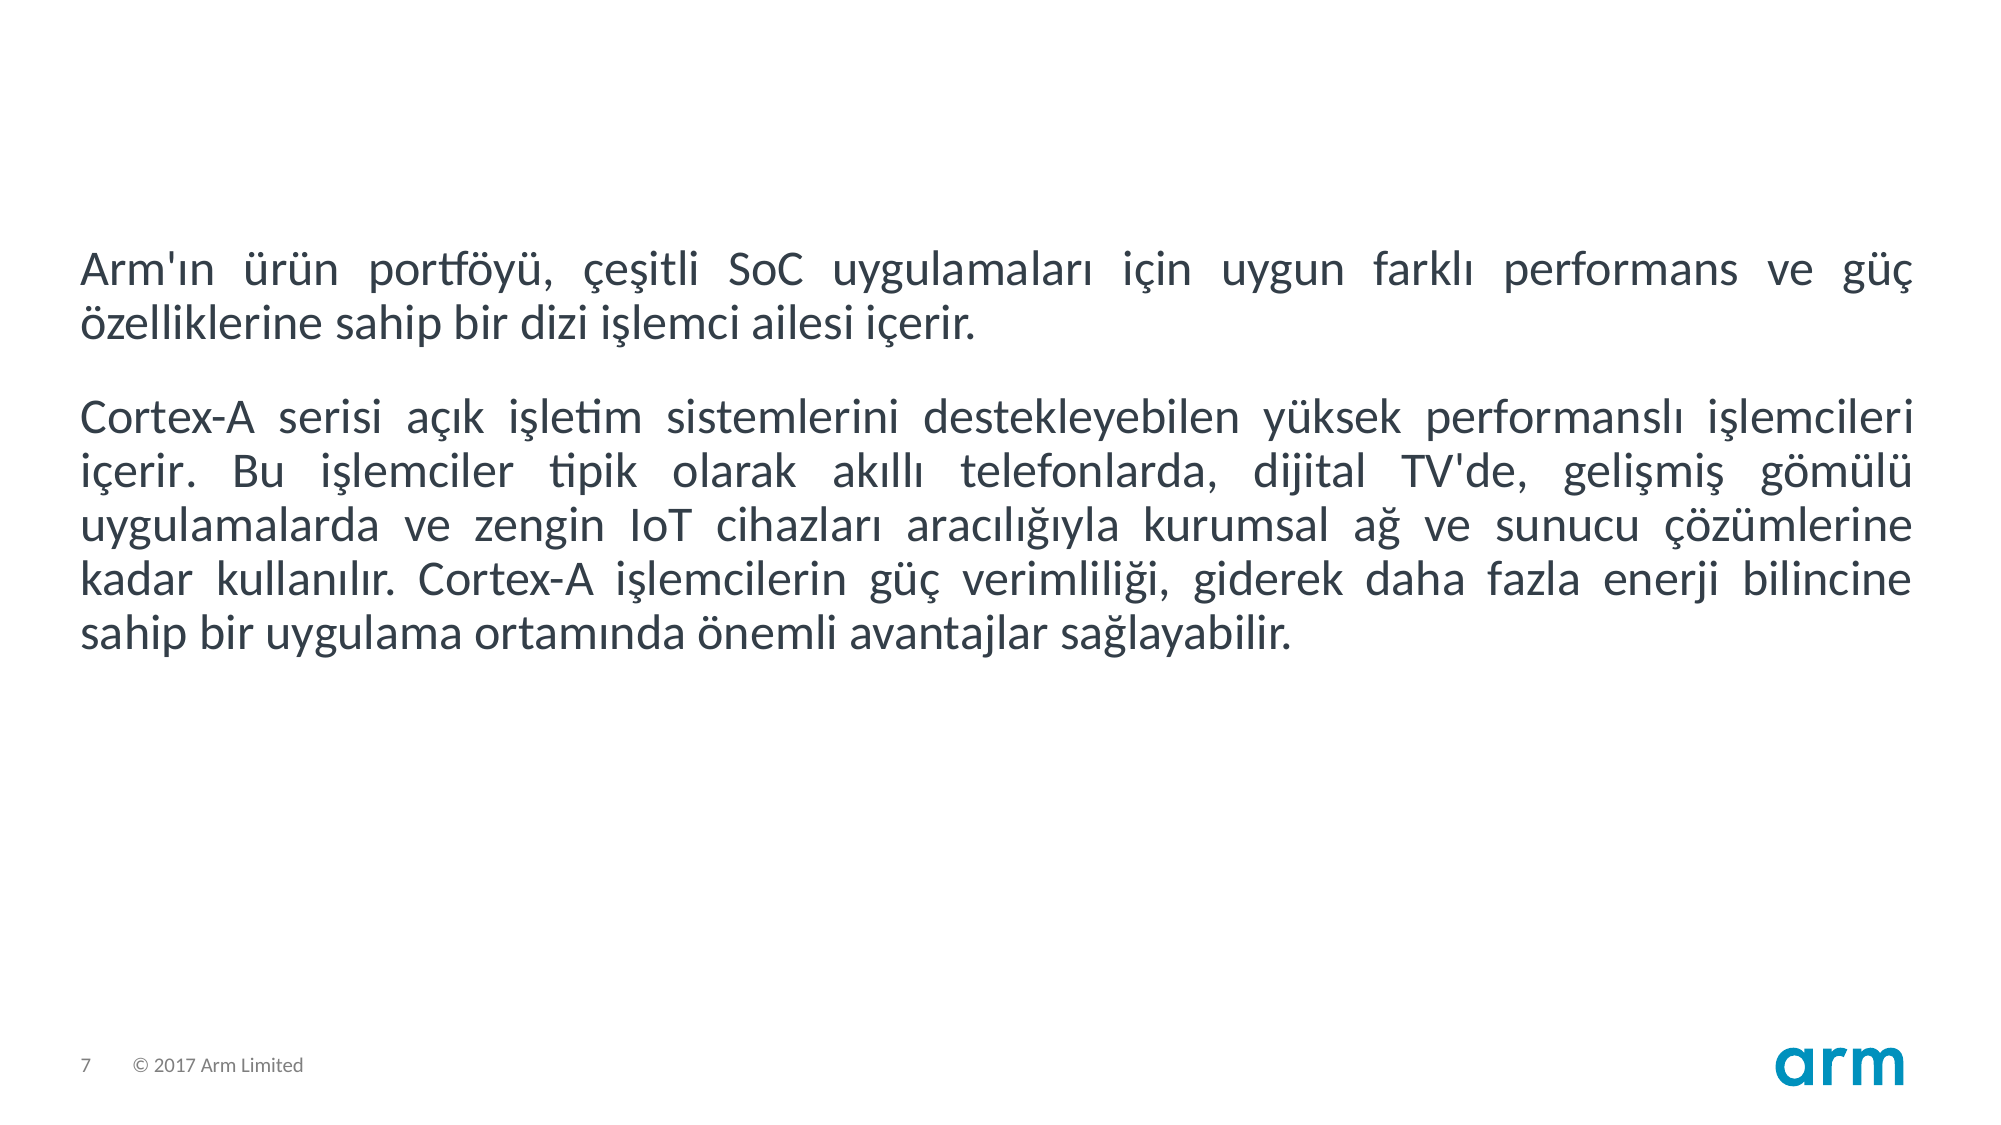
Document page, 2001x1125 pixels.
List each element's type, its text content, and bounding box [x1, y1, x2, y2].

list Arm'ın ürün portföyü, çeşitli SoC uygulamaları için uygun farklı performans ve güç özelliklerine sahip bir dizi işlemci ailesi içerir. Cortex-A serisi açık işletim sistemlerini destekleyebilen yüksek performanslı işlemcileri içerir. Bu işlemciler tipik olarak akıllı telefonlarda, dijital TV'de, gelişmiş gömülü uygulamalarda ve zengin IoT cihazları aracılığıyla kurumsal ağ ve sunucu çözümlerine kadar kullanılır. Cortex-A işlemcilerin güç verimliliği, giderek daha fazla enerji bilincine sahip bir uygulama ortamında önemli avantajlar sağlayabilir. [80, 242, 1915, 913]
